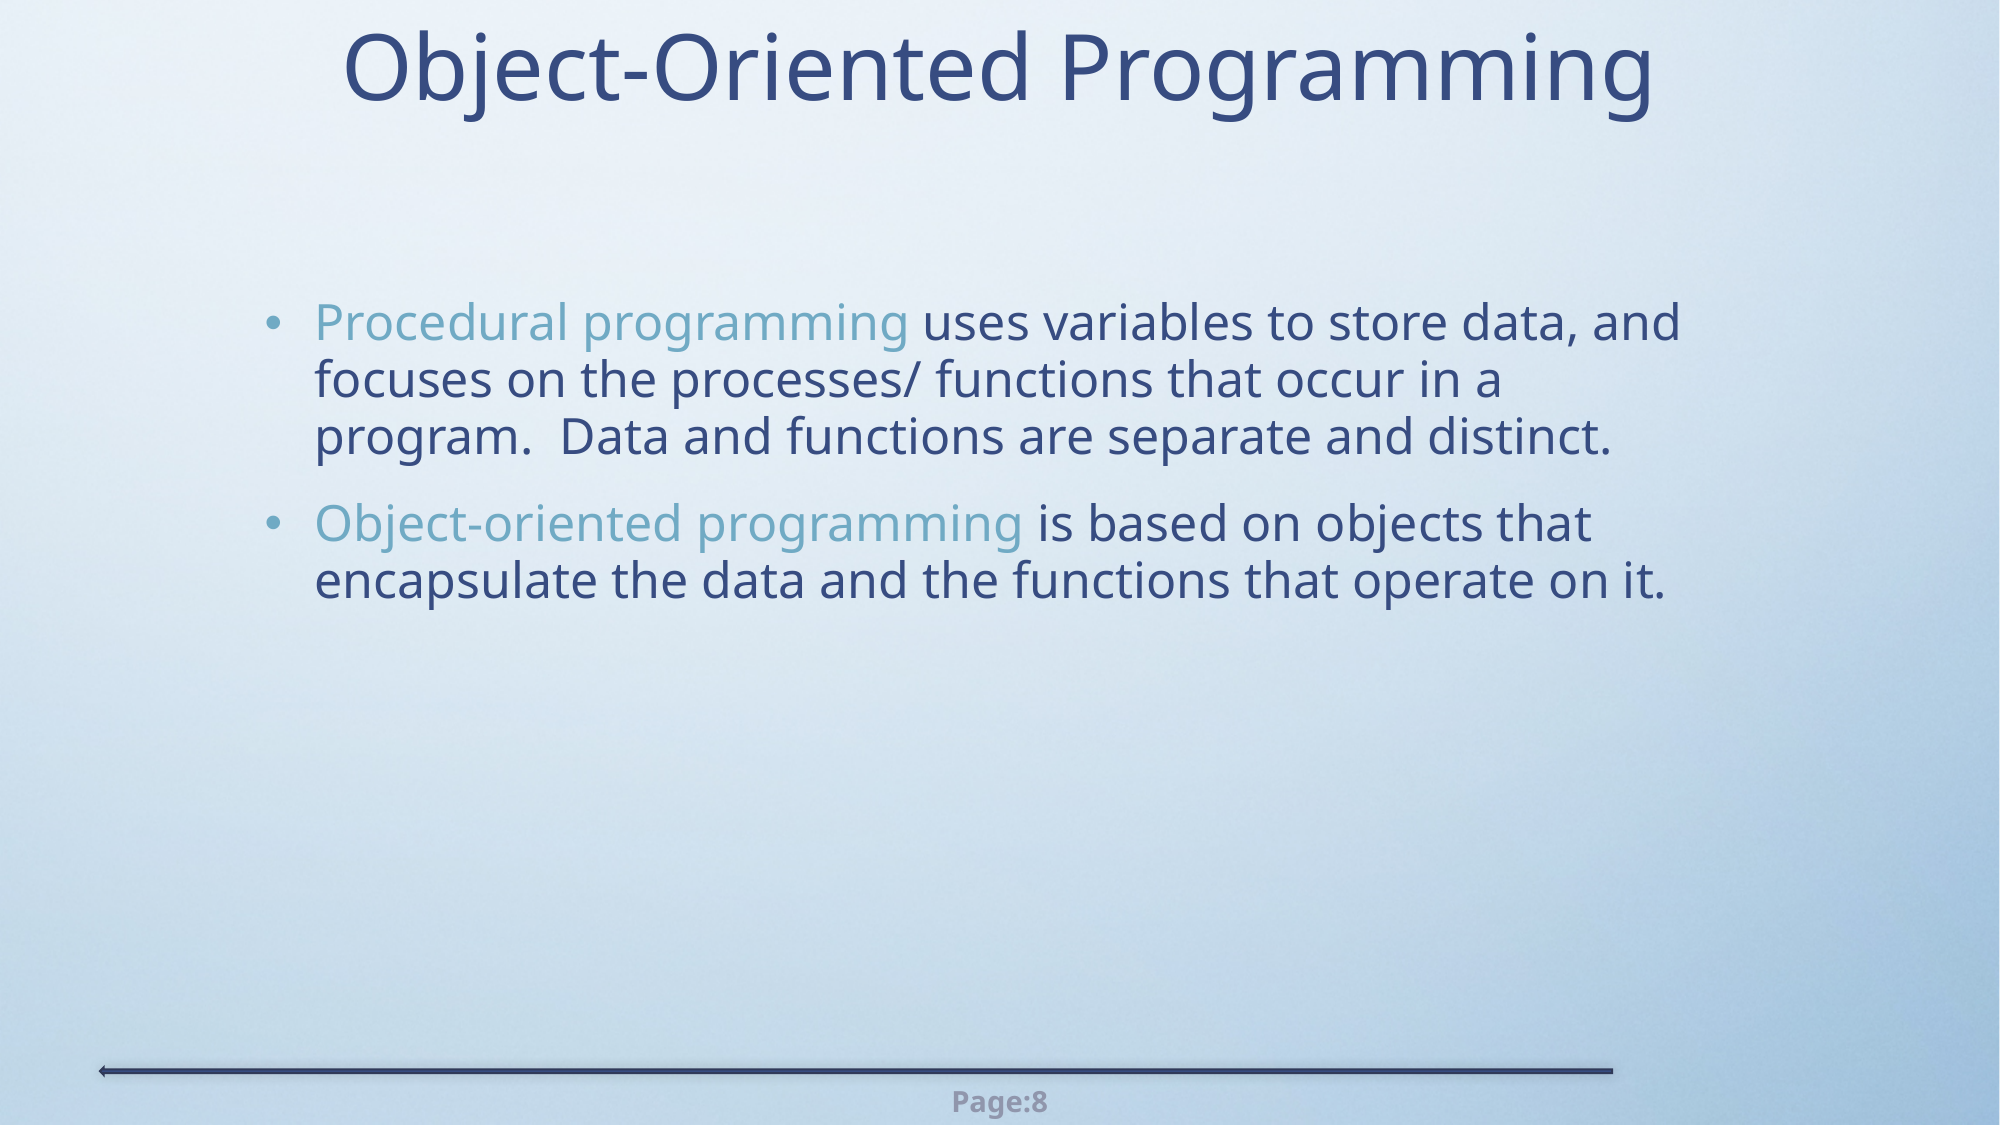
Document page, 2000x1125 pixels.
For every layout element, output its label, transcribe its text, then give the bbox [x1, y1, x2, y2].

picture [0, 130, 2000, 1125]
title Object-Oriented Programming [0, 0, 2000, 130]
list Procedural programming uses variables to store data, and focuses on the processes/ functions that occur in a program. Data and functions are separate and distinct. Object-oriented programming is based on objects that encapsulate the data and the functions that operate on it. [249, 287, 1750, 863]
